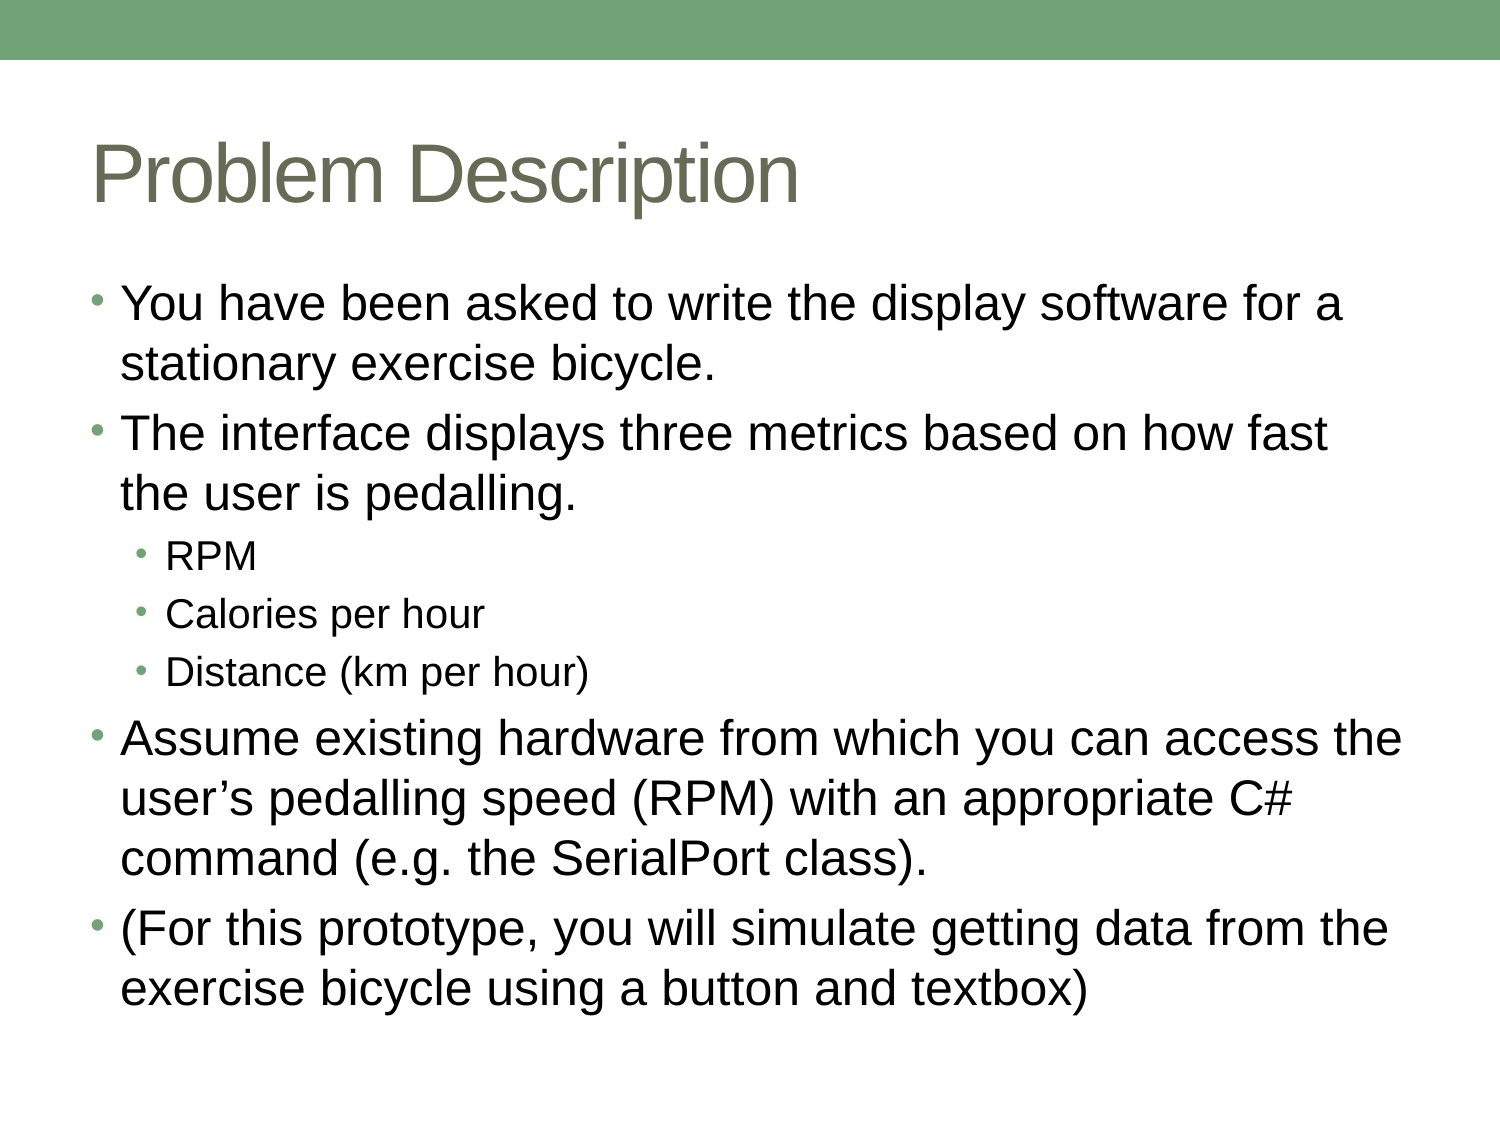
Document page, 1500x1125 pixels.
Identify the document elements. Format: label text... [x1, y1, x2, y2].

list You have been asked to write the display software for a stationary exercise bicycle. The interface displays three metrics based on how fast the user is pedalling. RPM Calories per hour Distance (km per hour) Assume existing hardware from which you can access the user’s pedalling speed (RPM) with an appropriate C# command (e.g. the SerialPort class). (For this prototype, you will simulate getting data from the exercise bicycle using a button and textbox) [75, 262, 1425, 1063]
title Problem Description [75, 87, 1425, 250]
